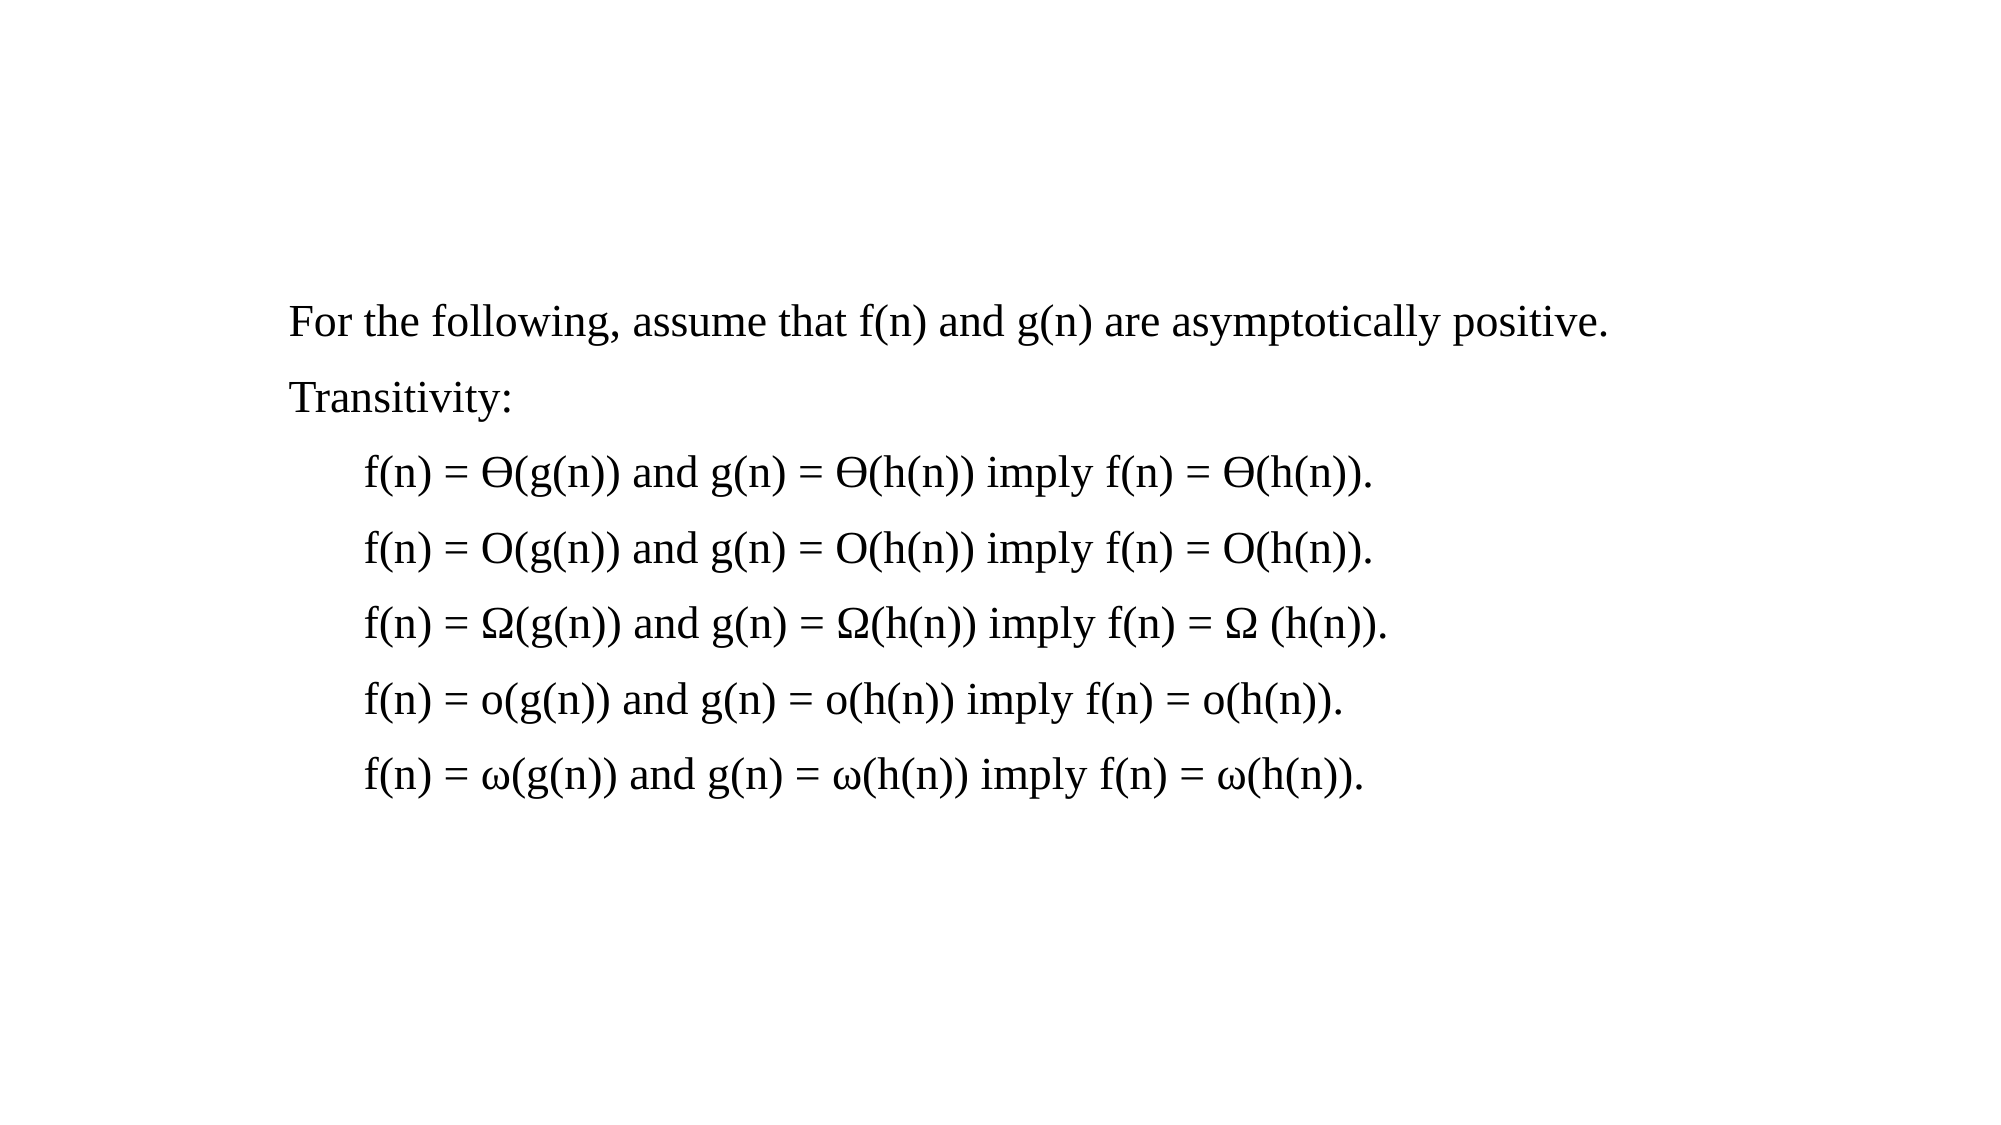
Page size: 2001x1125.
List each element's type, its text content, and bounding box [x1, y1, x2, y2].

text_box For the following, assume that f(n) and g(n) are asymptotically positive. Transitivity: f(n) = Ɵ(g(n)) and g(n) = Ɵ(h(n)) imply f(n) = Ɵ(h(n)). f(n) = O(g(n)) and g(n) = O(h(n)) imply f(n) = O(h(n)). f(n) = Ω(g(n)) and g(n) = Ω(h(n)) imply f(n) = Ω (h(n)). f(n) = o(g(n)) and g(n) = o(h(n)) imply f(n) = o(h(n)). f(n) = ω(g(n)) and g(n) = ω(h(n)) imply f(n) = ω(h(n)). [273, 279, 1768, 882]
